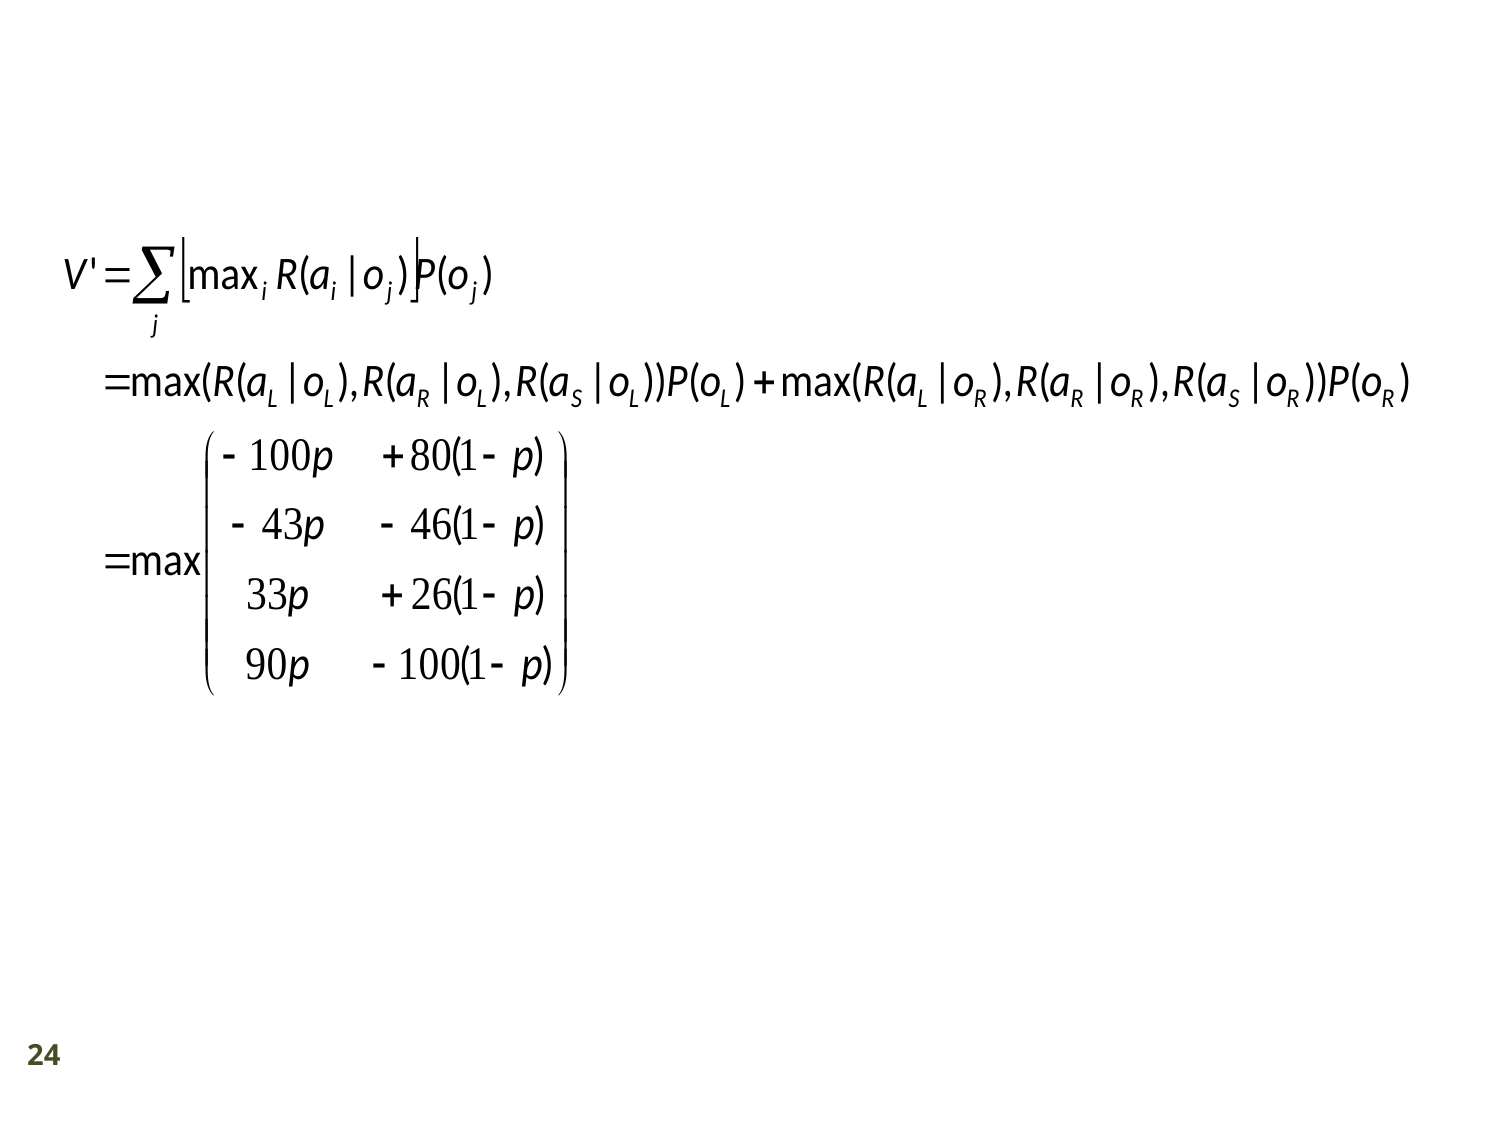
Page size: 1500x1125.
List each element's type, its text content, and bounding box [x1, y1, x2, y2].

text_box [58, 236, 1419, 708]
slide_number 24 [0, 1025, 88, 1088]
